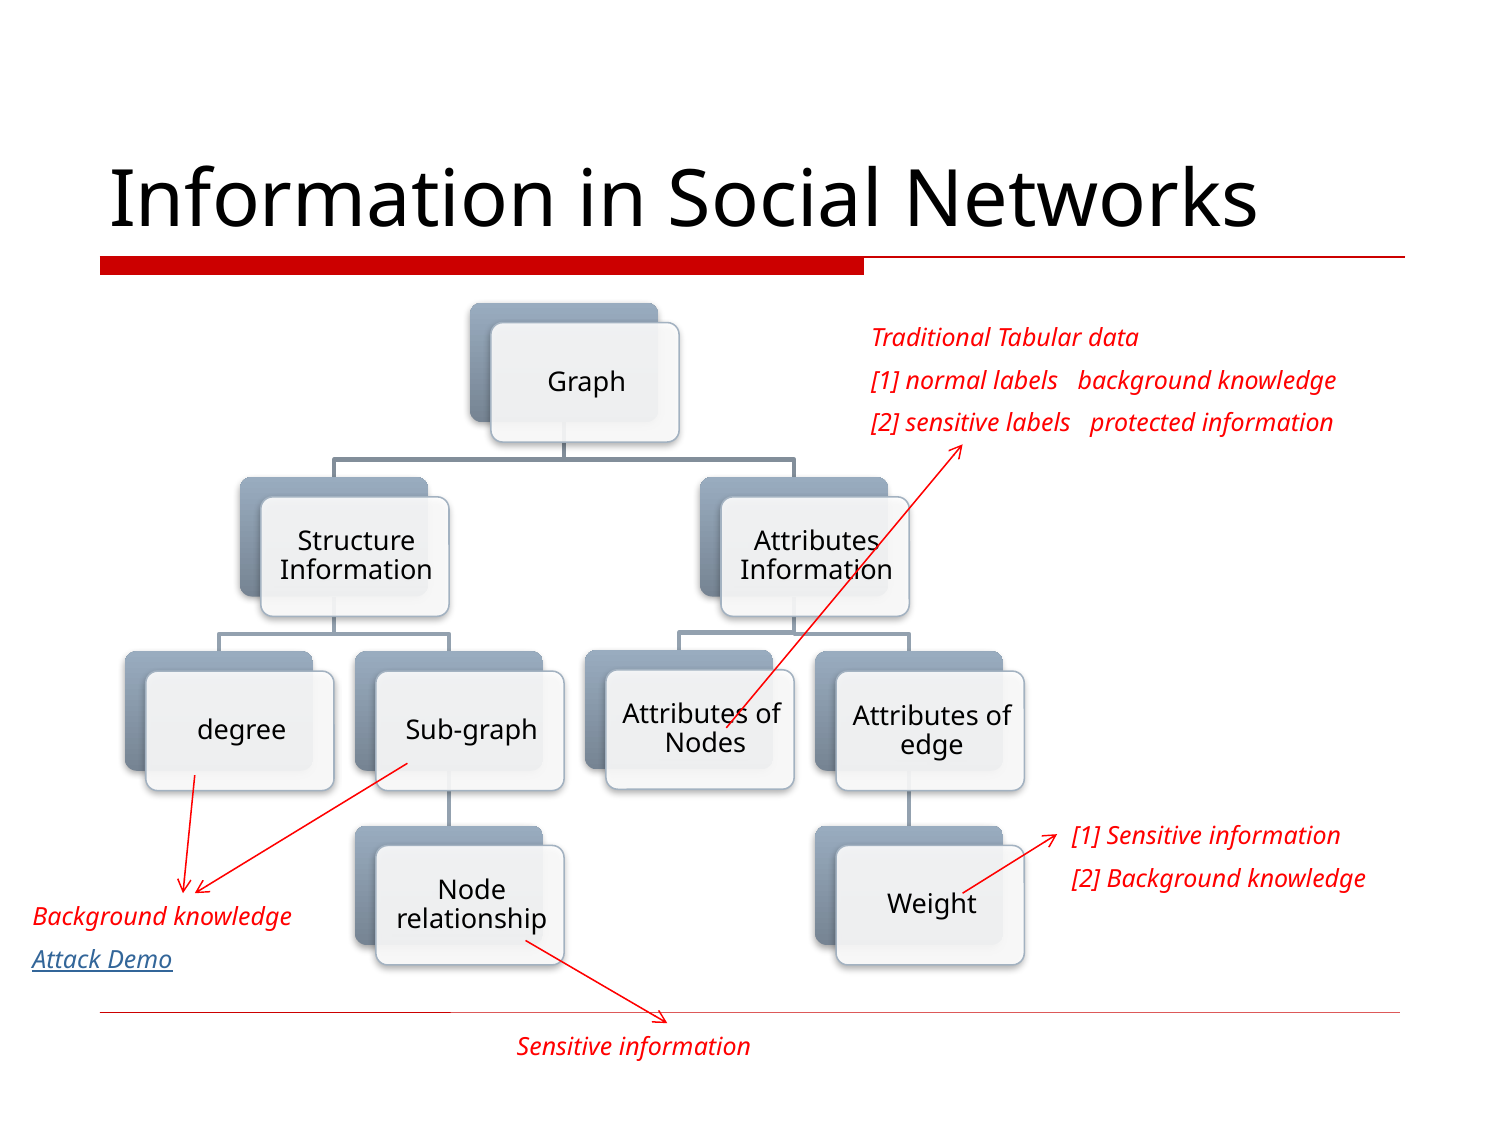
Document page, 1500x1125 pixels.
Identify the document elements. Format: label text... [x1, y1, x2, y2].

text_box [501, 940, 833, 1069]
title Information in Social Networks [93, 49, 1407, 250]
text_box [962, 812, 1436, 904]
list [0, 302, 1294, 966]
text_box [17, 763, 408, 985]
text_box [726, 314, 1500, 729]
